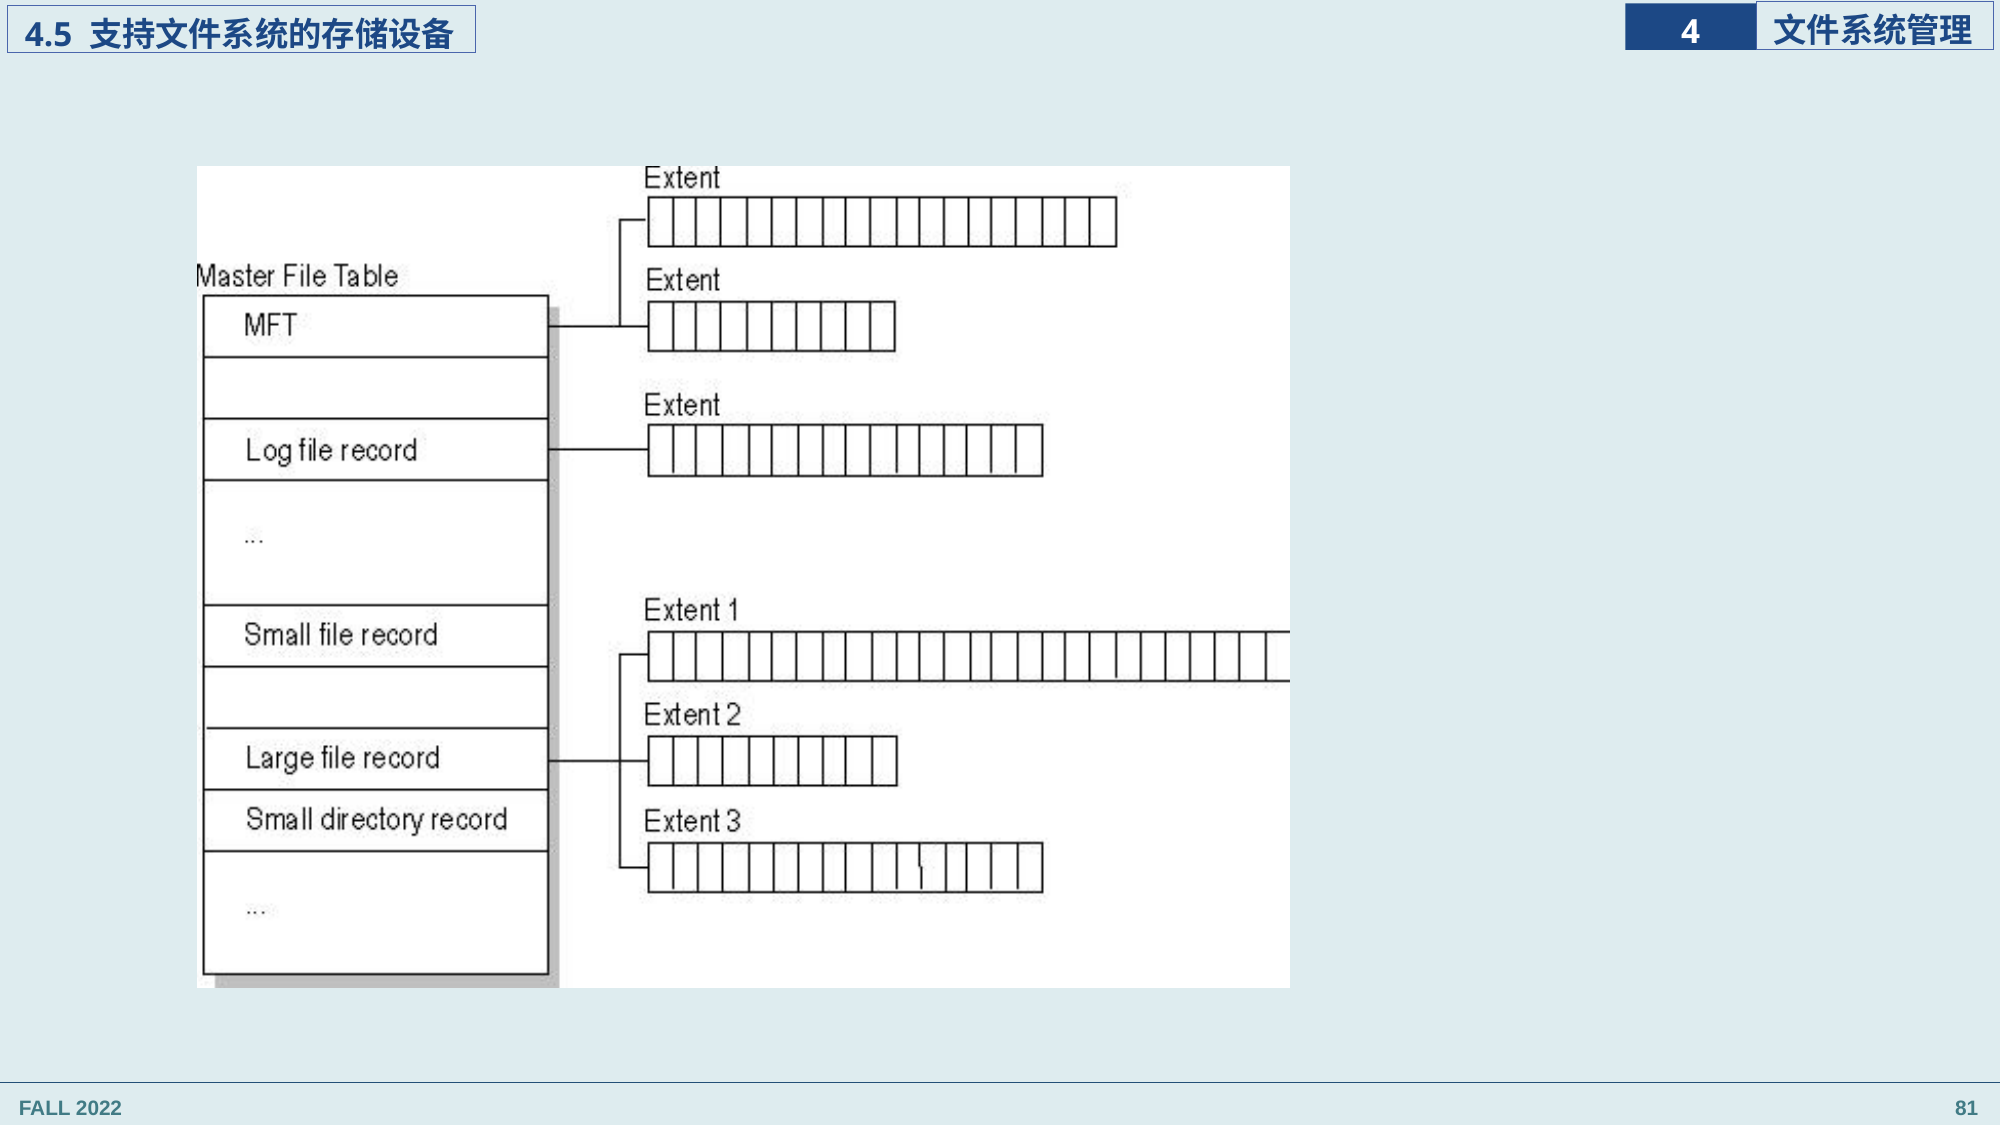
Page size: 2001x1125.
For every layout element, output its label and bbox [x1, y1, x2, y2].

text_box [197, 165, 1290, 988]
